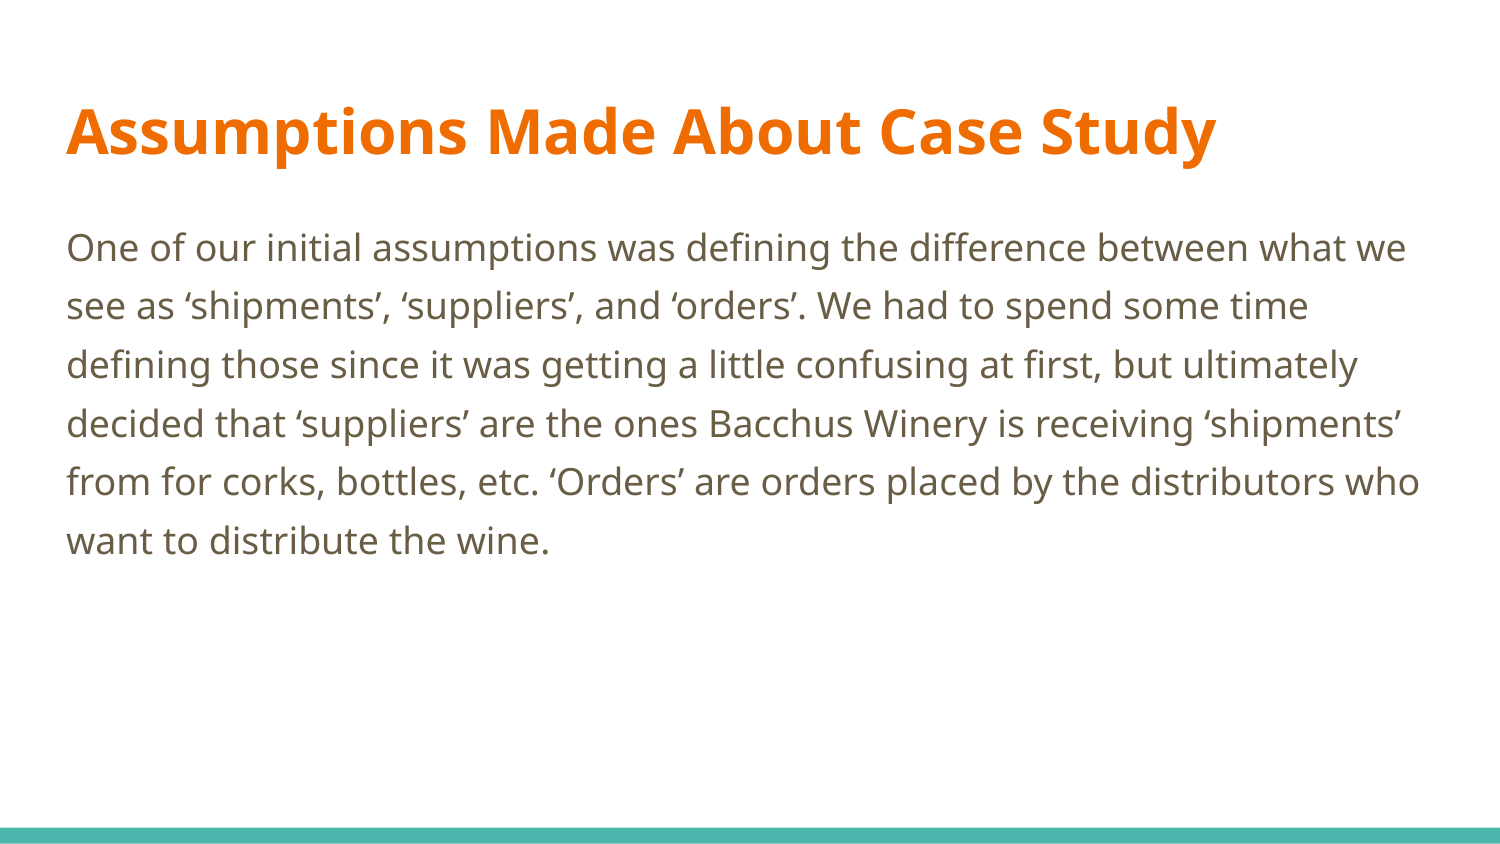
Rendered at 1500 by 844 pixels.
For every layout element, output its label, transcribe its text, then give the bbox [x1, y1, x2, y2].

list One of our initial assumptions was defining the difference between what we see as ‘shipments’, ‘suppliers’, and ‘orders’. We had to spend some time defining those since it was getting a little confusing at first, but ultimately decided that ‘suppliers’ are the ones Bacchus Winery is receiving ‘shipments’ from for corks, bottles, etc. ‘Orders’ are orders placed by the distributors who want to distribute the wine. [51, 198, 1449, 741]
title Assumptions Made About Case Study [51, 72, 1449, 189]
